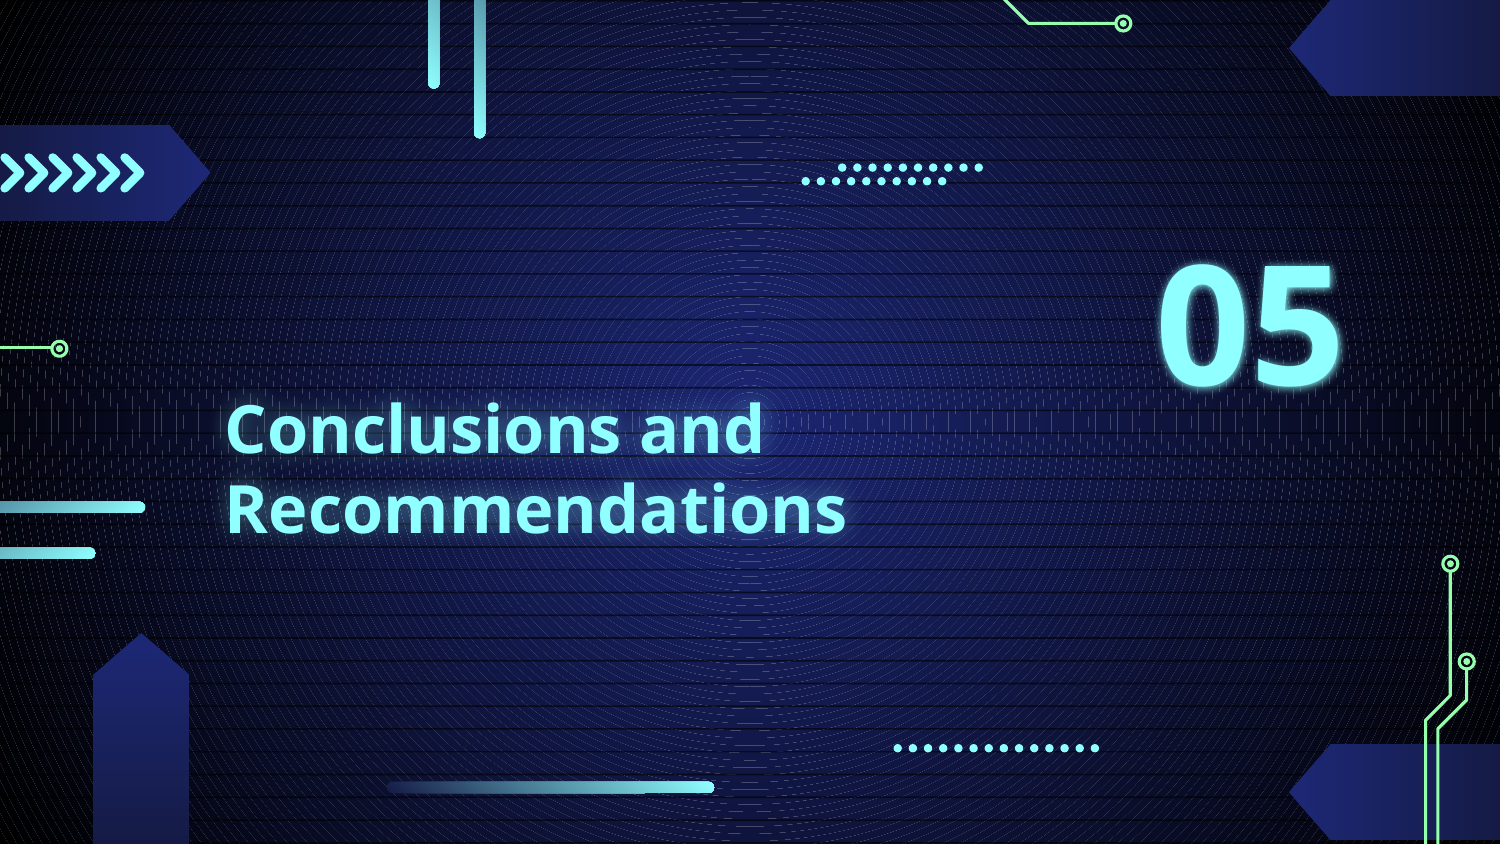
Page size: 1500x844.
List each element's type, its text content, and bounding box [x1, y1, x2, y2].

title 05 [977, 243, 1361, 395]
title Conclusions and Recommendations [209, 348, 1394, 585]
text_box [893, 743, 1100, 753]
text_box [801, 163, 984, 186]
